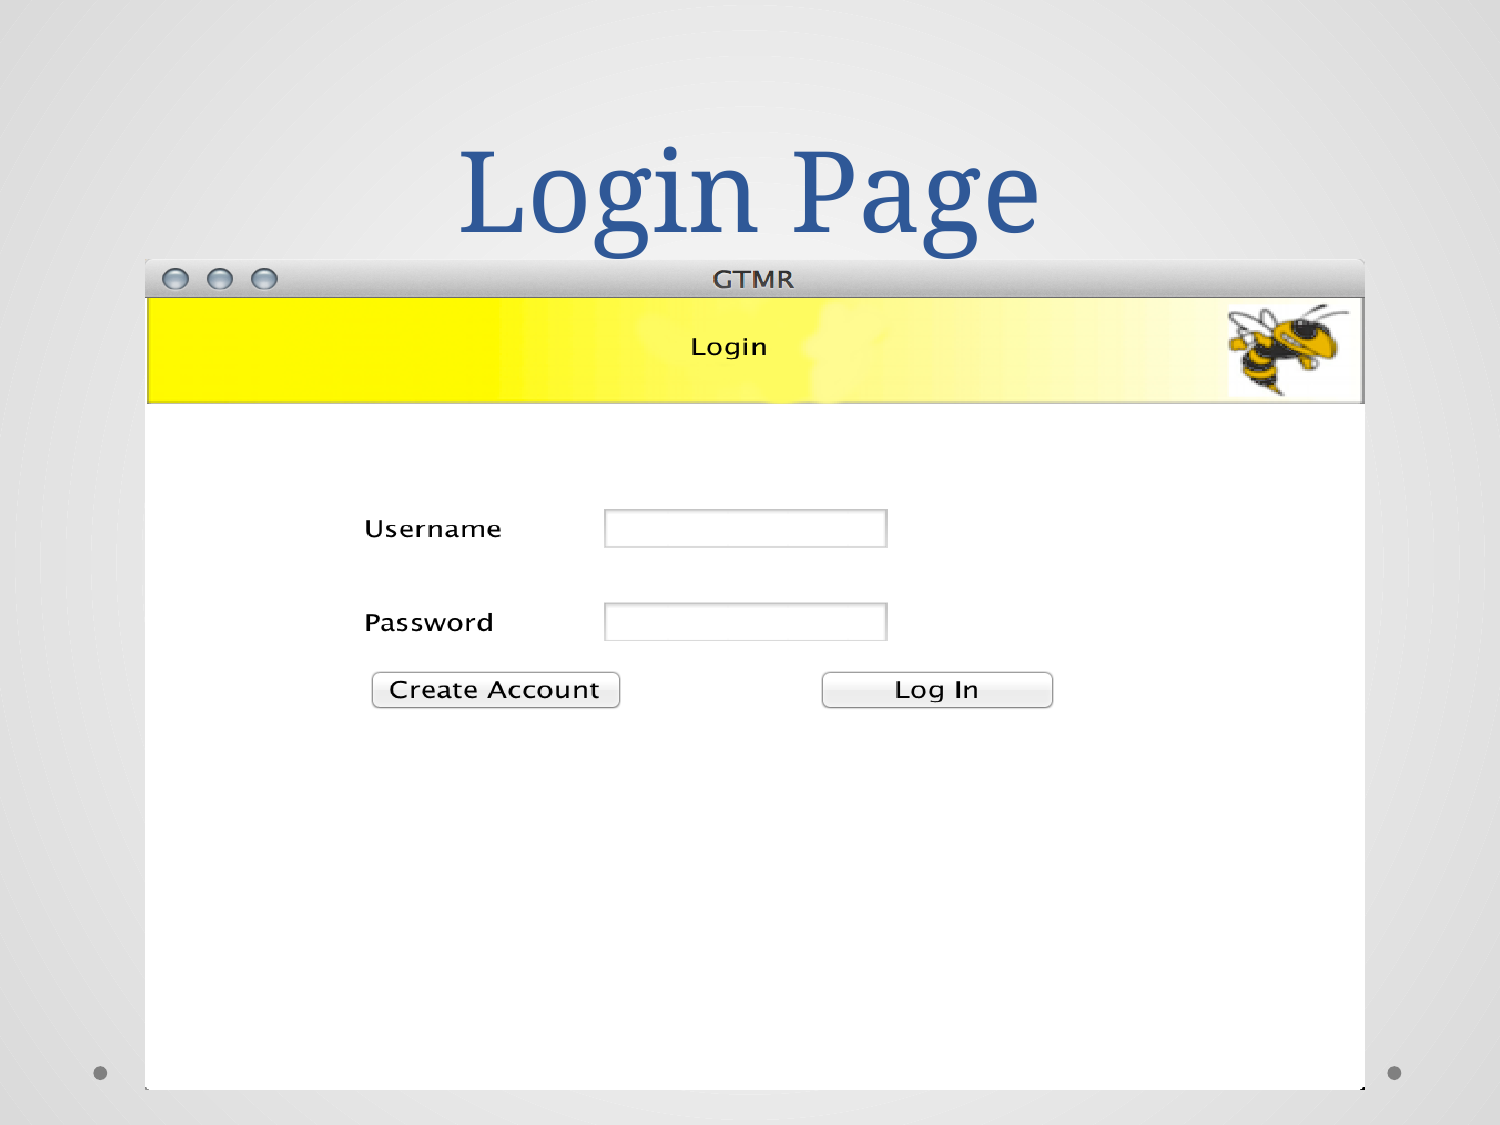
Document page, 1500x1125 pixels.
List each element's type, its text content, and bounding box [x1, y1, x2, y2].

title Login Page [75, 0, 1425, 261]
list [79, 258, 1431, 1091]
